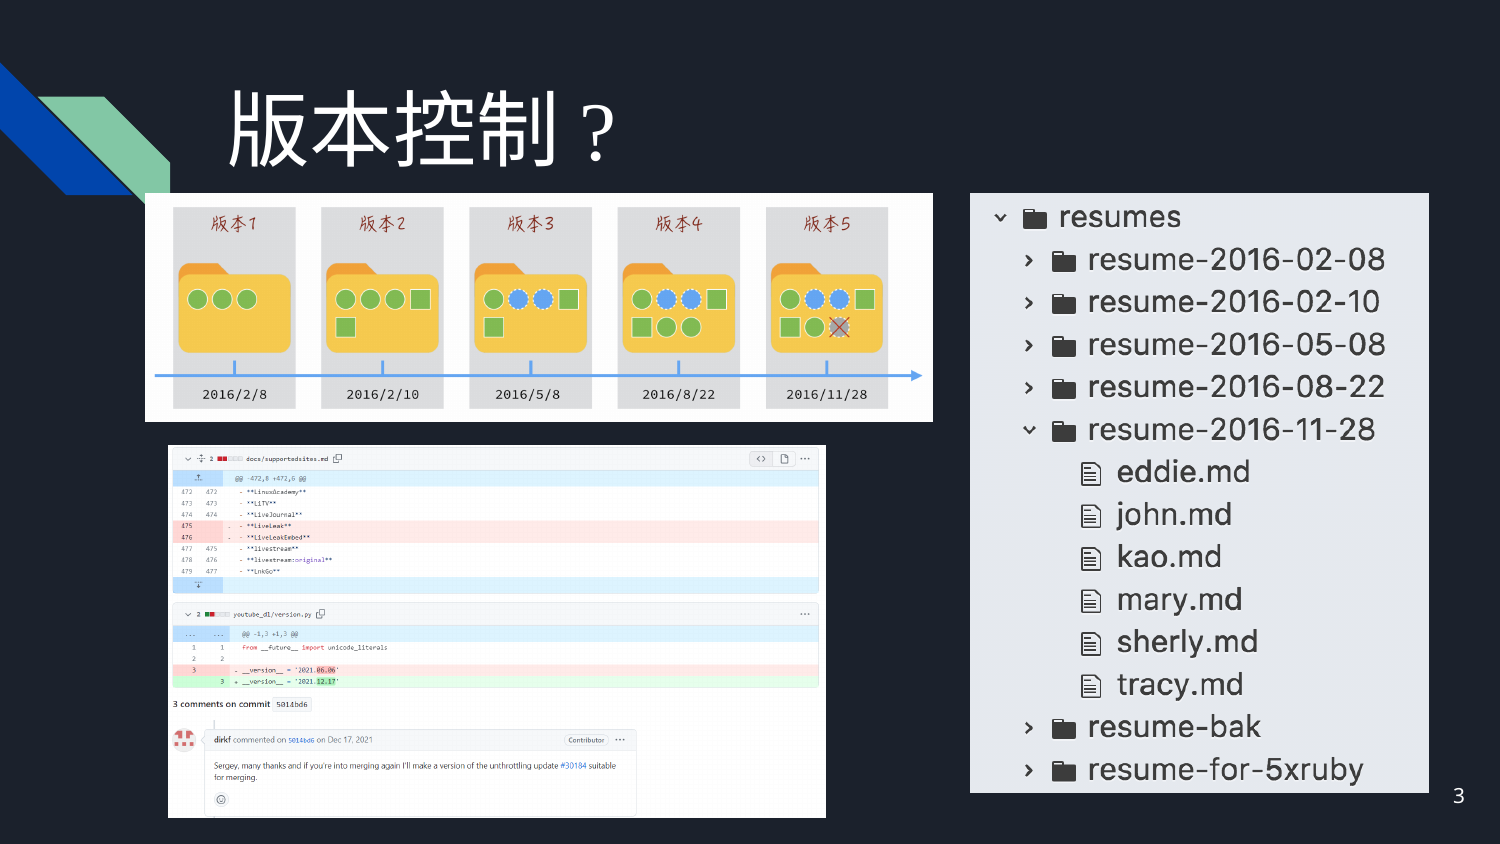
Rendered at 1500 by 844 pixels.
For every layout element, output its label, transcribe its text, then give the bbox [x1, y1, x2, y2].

picture [145, 193, 933, 423]
slide_number ‹#› [1389, 764, 1480, 830]
title 版本控制? [211, 62, 1367, 213]
picture [168, 445, 826, 818]
picture [970, 193, 1430, 793]
